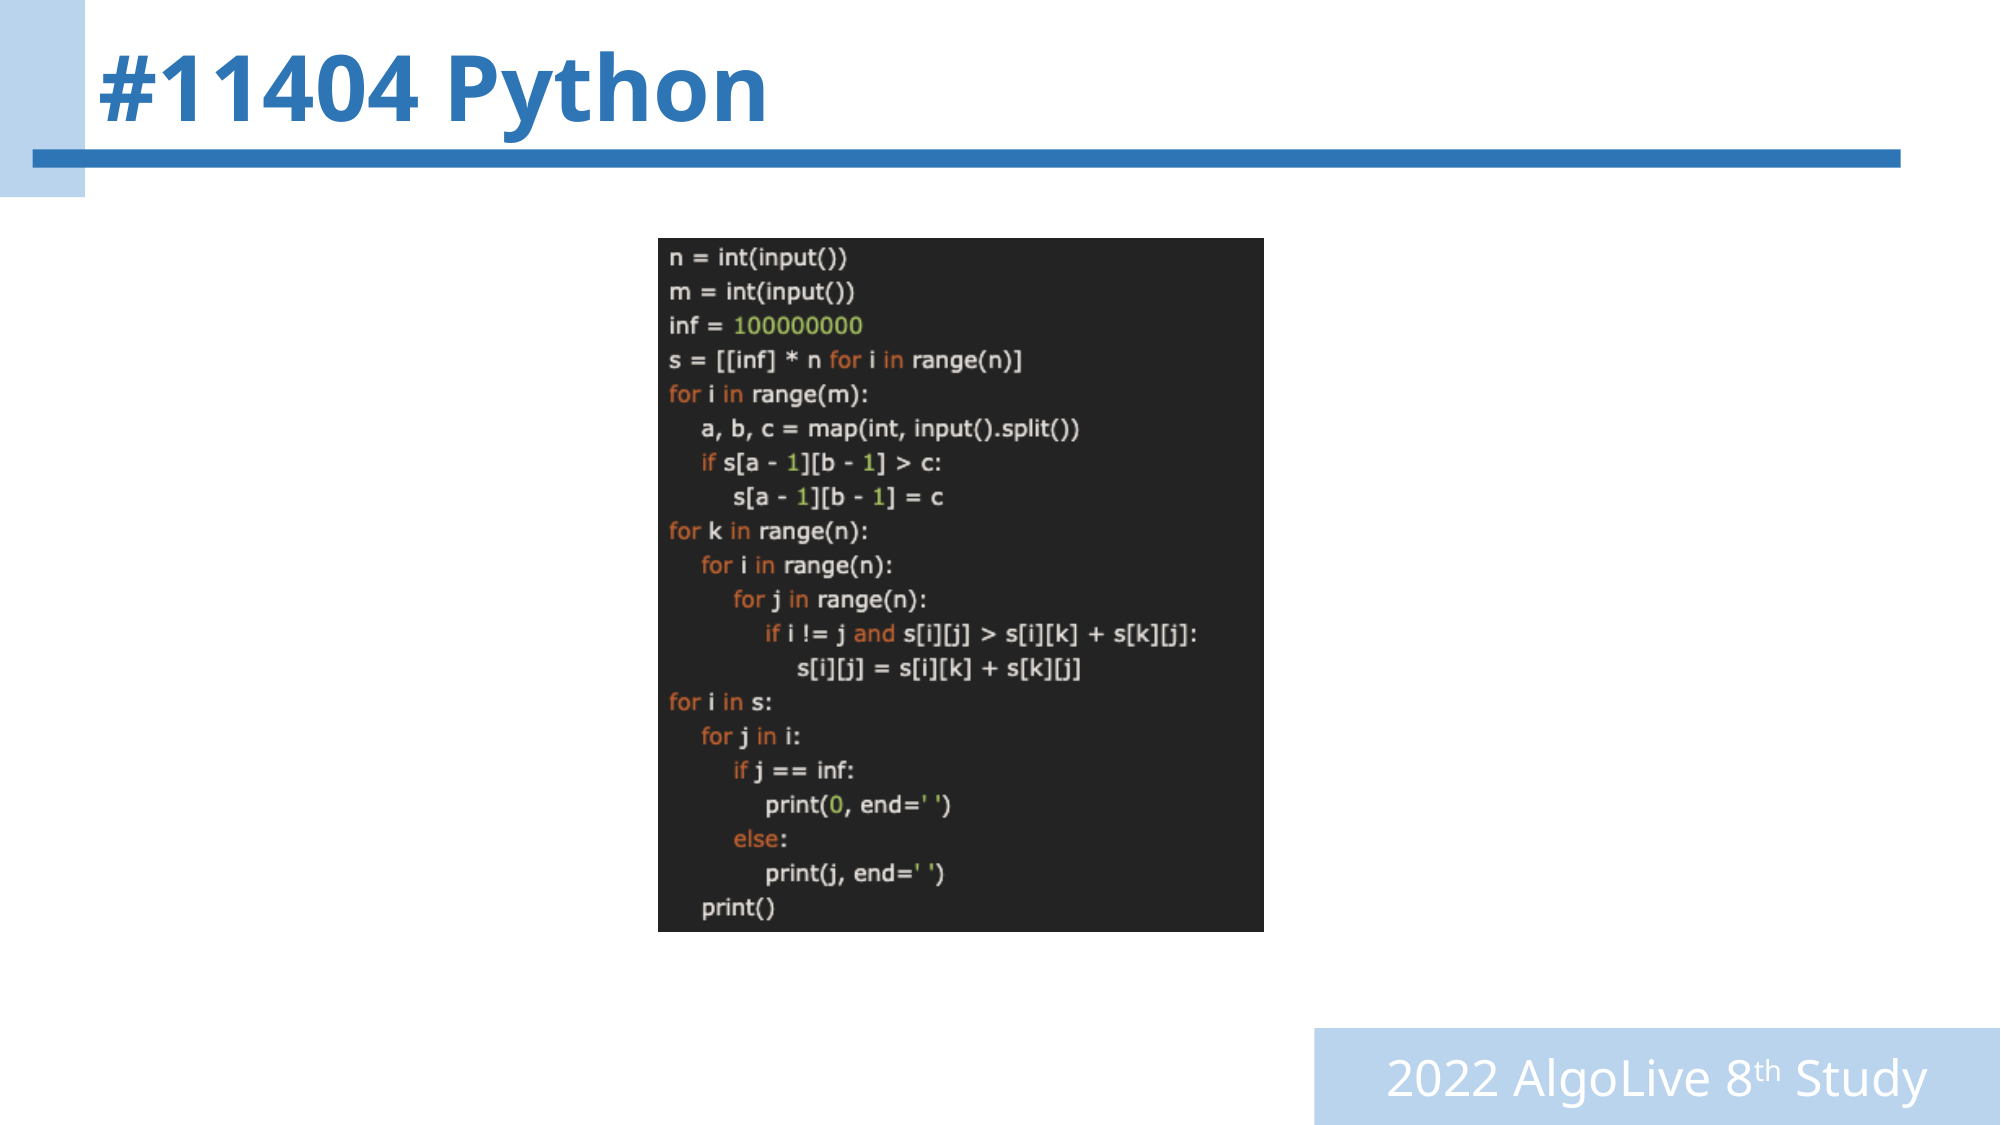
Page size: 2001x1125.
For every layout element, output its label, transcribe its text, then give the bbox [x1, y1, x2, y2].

picture [658, 238, 1264, 932]
title #11404 Python [83, 0, 1809, 200]
